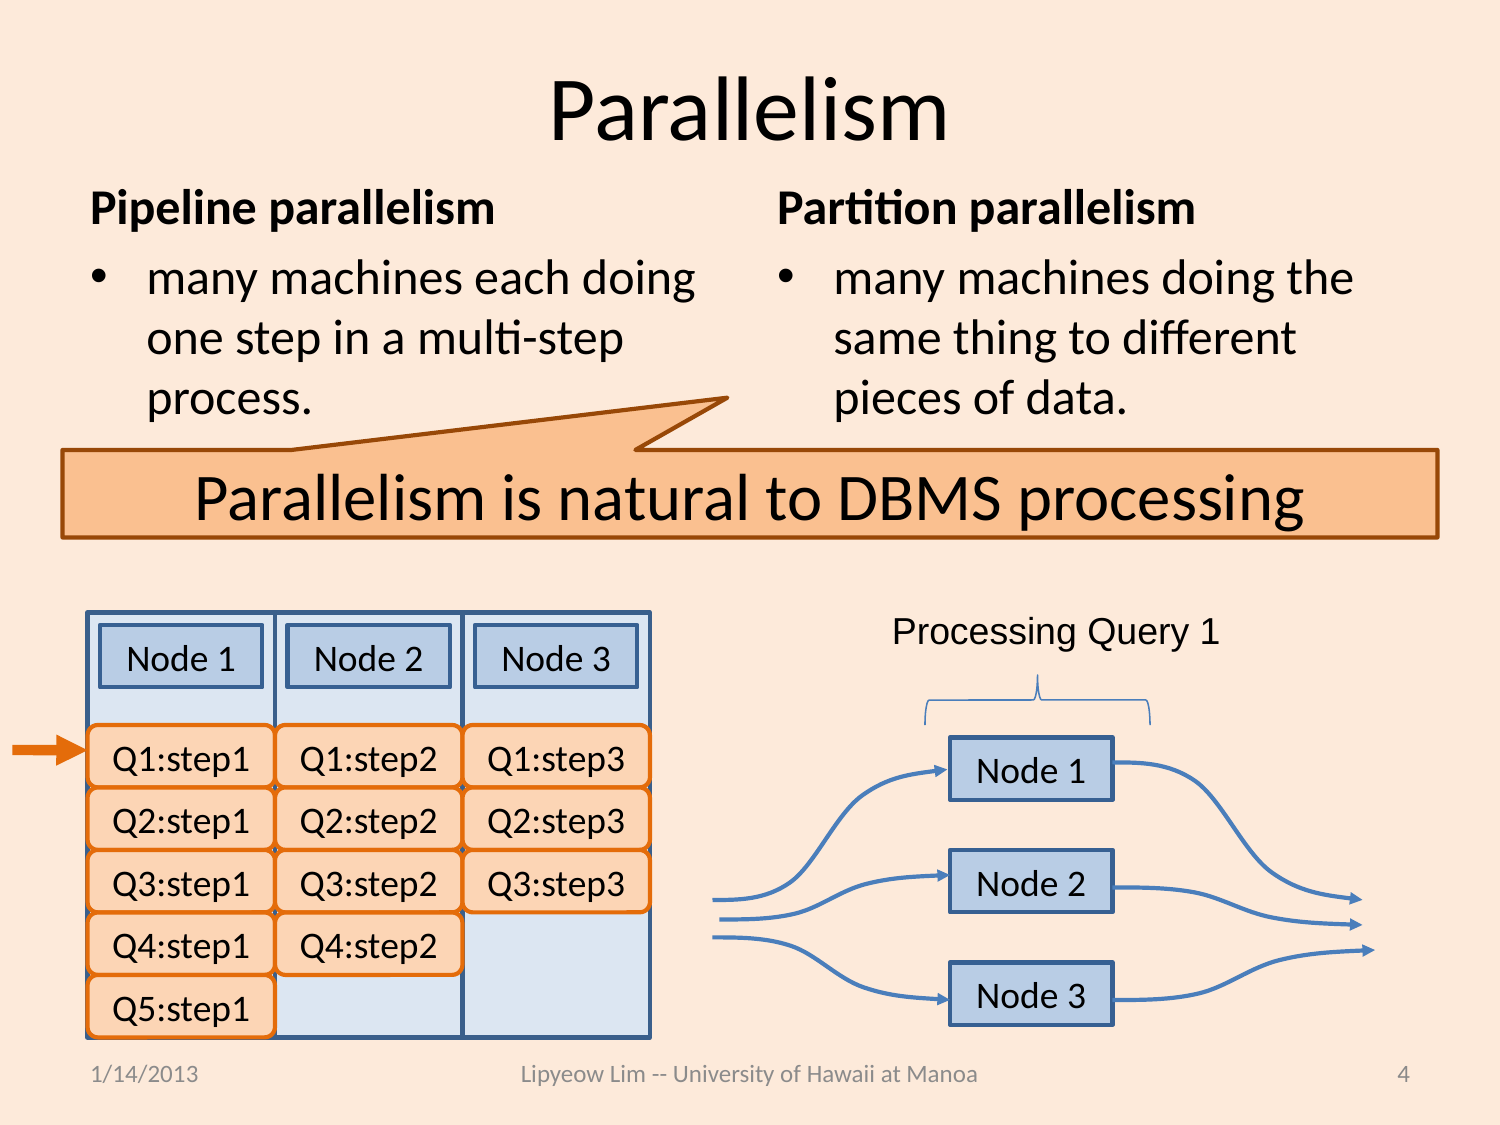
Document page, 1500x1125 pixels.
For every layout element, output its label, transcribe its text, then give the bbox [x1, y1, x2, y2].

text_box Processing Query 1 [877, 599, 1236, 660]
text_box [85, 969, 89, 981]
text_box [460, 907, 652, 1040]
text_box [85, 844, 89, 856]
text_box [277, 610, 460, 725]
text_box Parallelism is natural to DBMS processing [60, 395, 1440, 540]
text_box [924, 674, 1151, 726]
text_box [648, 782, 652, 792]
slide_number 4 [1074, 1042, 1425, 1103]
text_box [85, 1031, 94, 1040]
list many machines doing the same thing to different pieces of data. [761, 237, 1426, 447]
text_box Q2:step2 [272, 785, 462, 850]
text_box Q1:step2 [272, 722, 462, 787]
text_box [85, 906, 90, 919]
list Pipeline parallelism [74, 137, 738, 237]
text_box [460, 610, 652, 730]
text_box [85, 610, 277, 731]
text_box Q4:step2 [272, 910, 465, 978]
text_box [277, 975, 460, 1040]
title Parallelism [74, 44, 1426, 163]
footer Lipyeow Lim -- University of Hawaii at Manoa [450, 1042, 1050, 1103]
text_box [648, 845, 652, 855]
text_box Q3:step2 [272, 847, 462, 912]
text_box Q1:step3 [460, 722, 653, 787]
text_box Q4:step1 [85, 910, 275, 975]
text_box Node 2 [285, 623, 452, 689]
text_box [268, 1032, 277, 1040]
text_box Q3:step1 [85, 847, 275, 912]
list Partition parallelism [761, 137, 1426, 237]
list many machines each doing one step in a multi-step process. [74, 237, 738, 447]
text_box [712, 737, 1376, 1026]
text_box Q2:step1 [85, 785, 275, 850]
text_box Q1:step1 [85, 722, 275, 787]
text_box [85, 781, 90, 794]
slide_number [75, 1042, 425, 1103]
text_box Node 3 [473, 623, 639, 689]
text_box Node 1 [98, 623, 264, 689]
text_box Q3:step3 [460, 847, 653, 915]
text_box Q5:step1 [85, 972, 278, 1040]
text_box Q2:step3 [460, 785, 653, 850]
